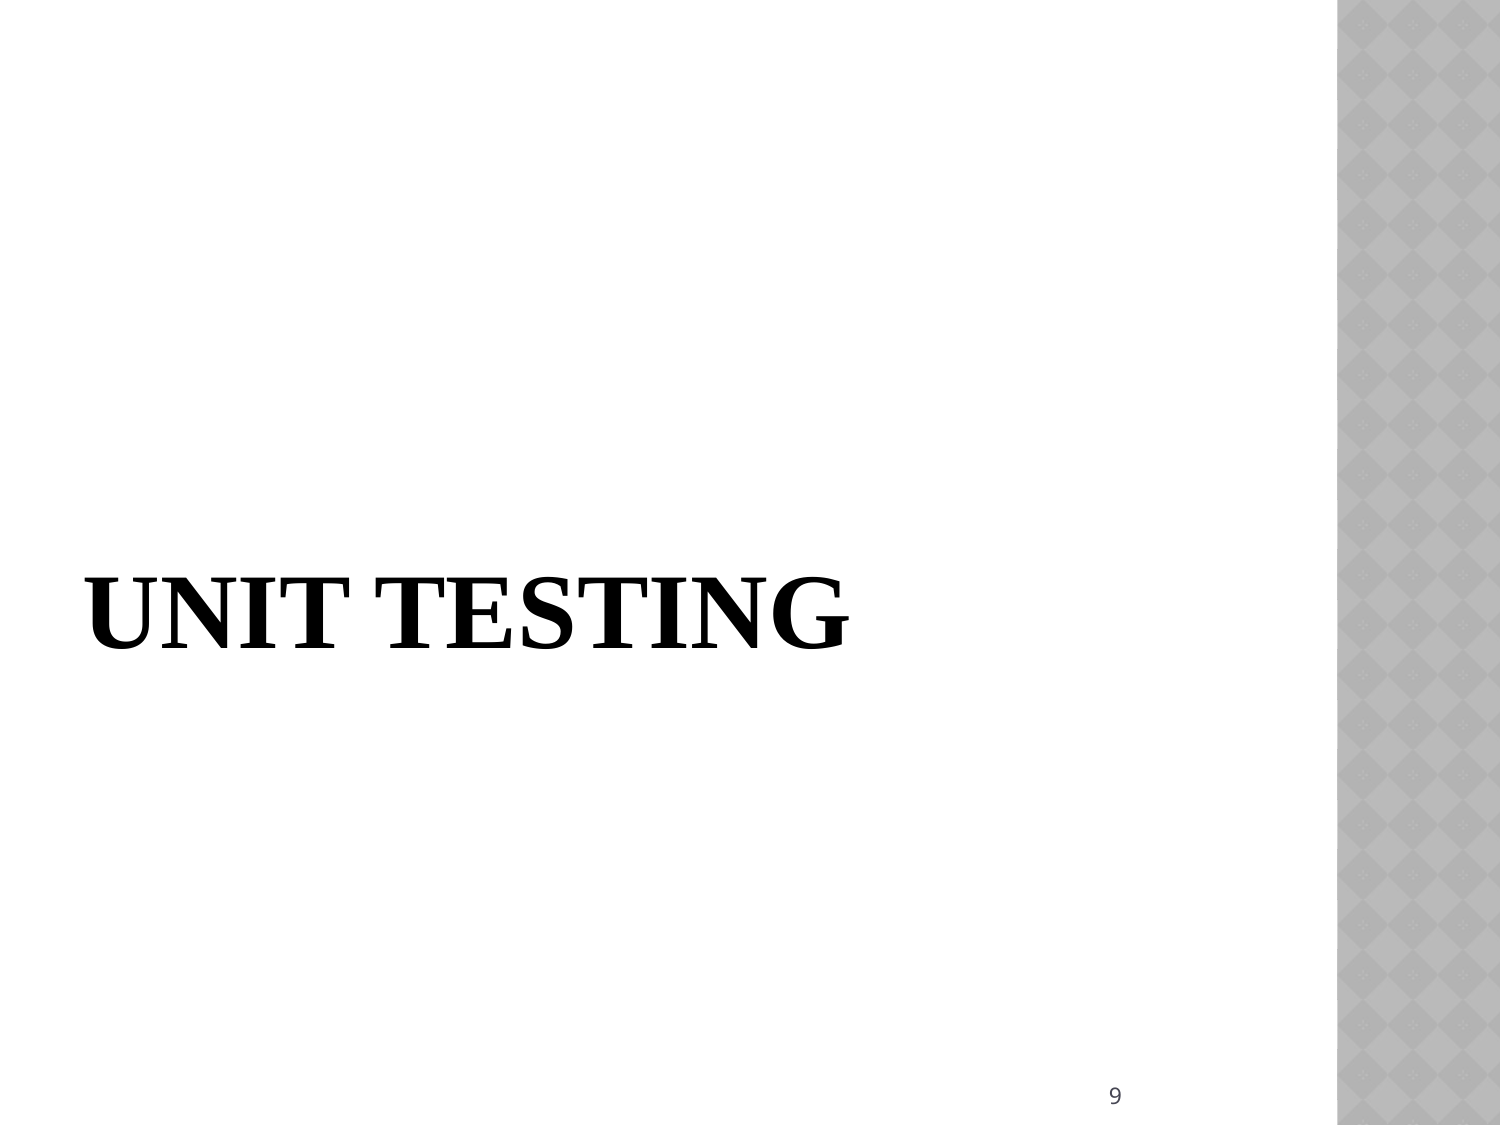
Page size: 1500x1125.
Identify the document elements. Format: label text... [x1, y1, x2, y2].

slide_number 9 [1025, 1075, 1122, 1113]
title UNIT TESTING [75, 537, 1263, 725]
